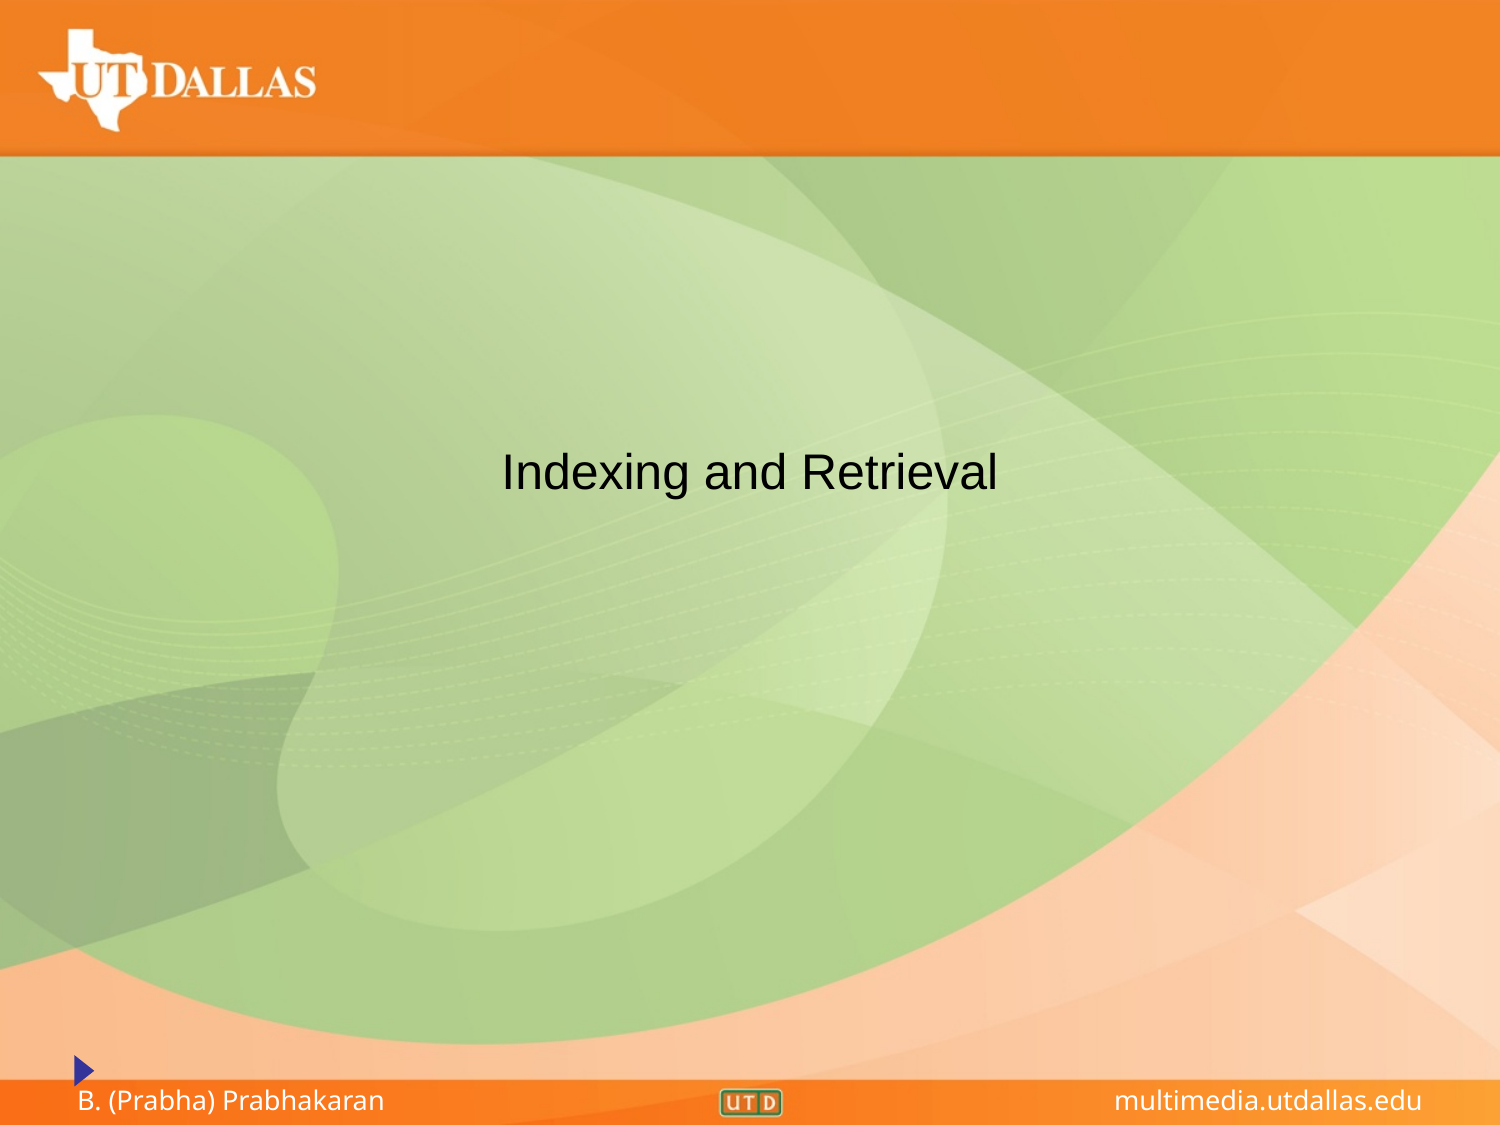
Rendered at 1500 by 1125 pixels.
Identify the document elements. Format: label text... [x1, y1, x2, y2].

picture [0, 0, 1500, 1125]
title Indexing and Retrieval [112, 349, 1388, 591]
